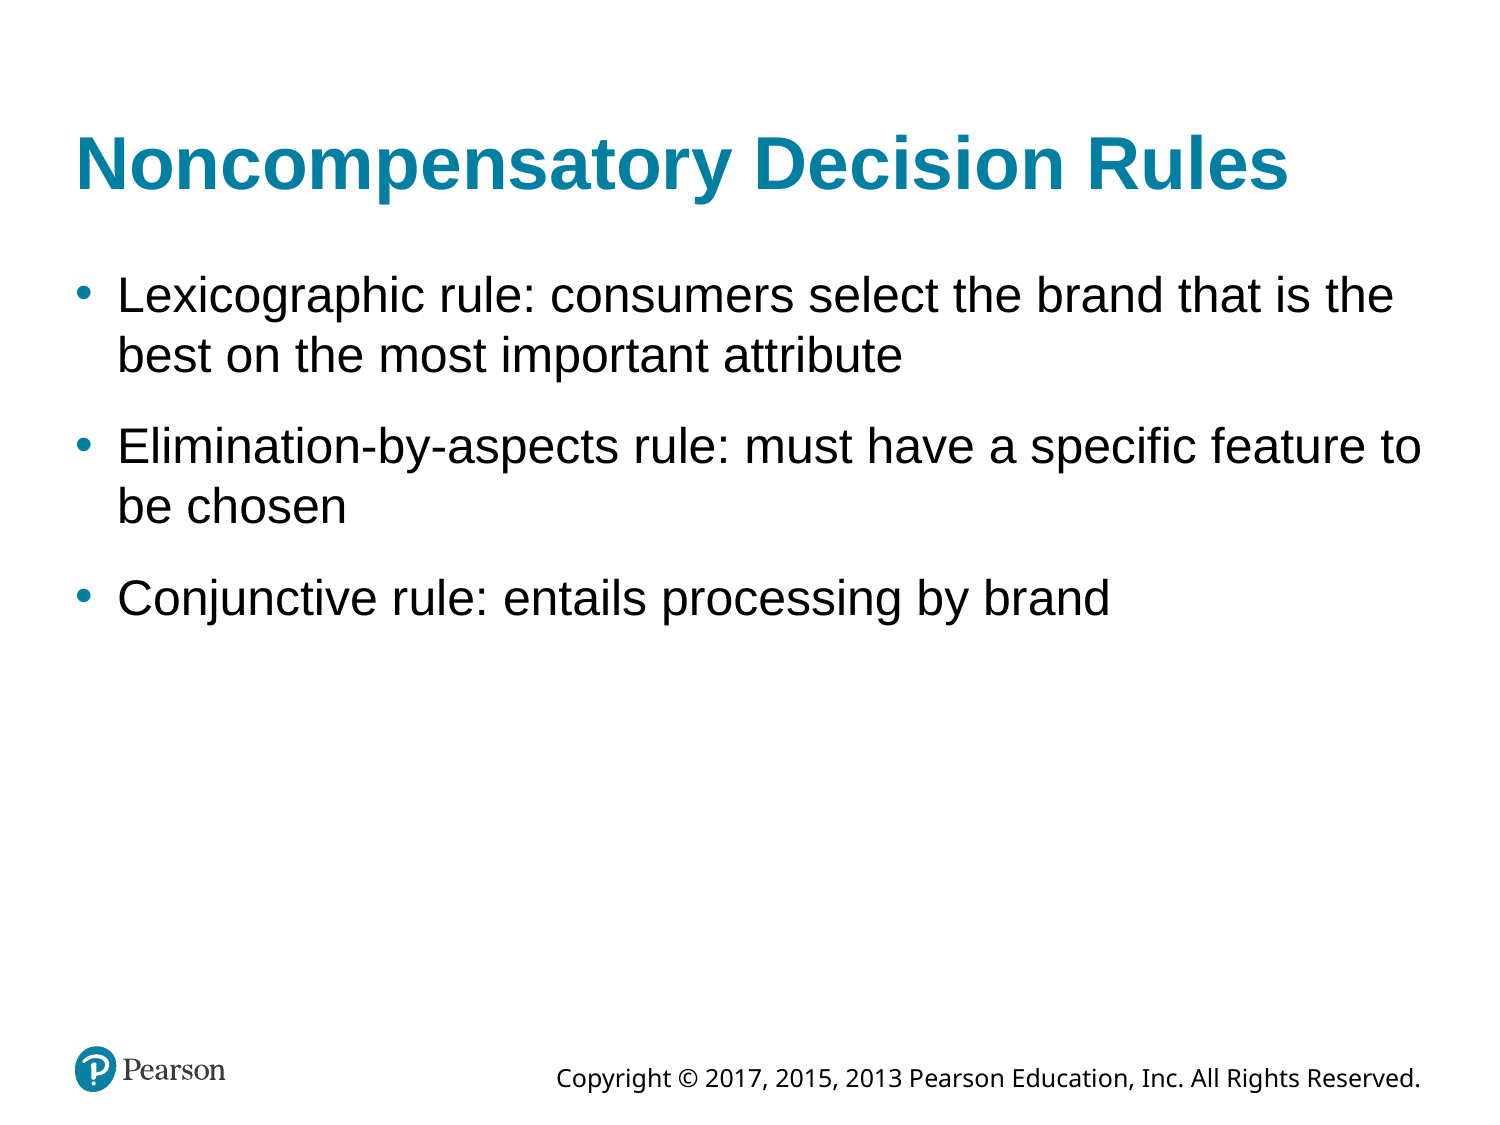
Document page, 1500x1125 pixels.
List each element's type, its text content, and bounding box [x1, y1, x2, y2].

title Noncompensatory Decision Rules [75, 24, 1425, 205]
list Lexicographic rule: consumers select the brand that is the best on the most important attribute Elimination-by-aspects rule: must have a specific feature to be chosen Conjunctive rule: entails processing by brand [75, 262, 1425, 1005]
